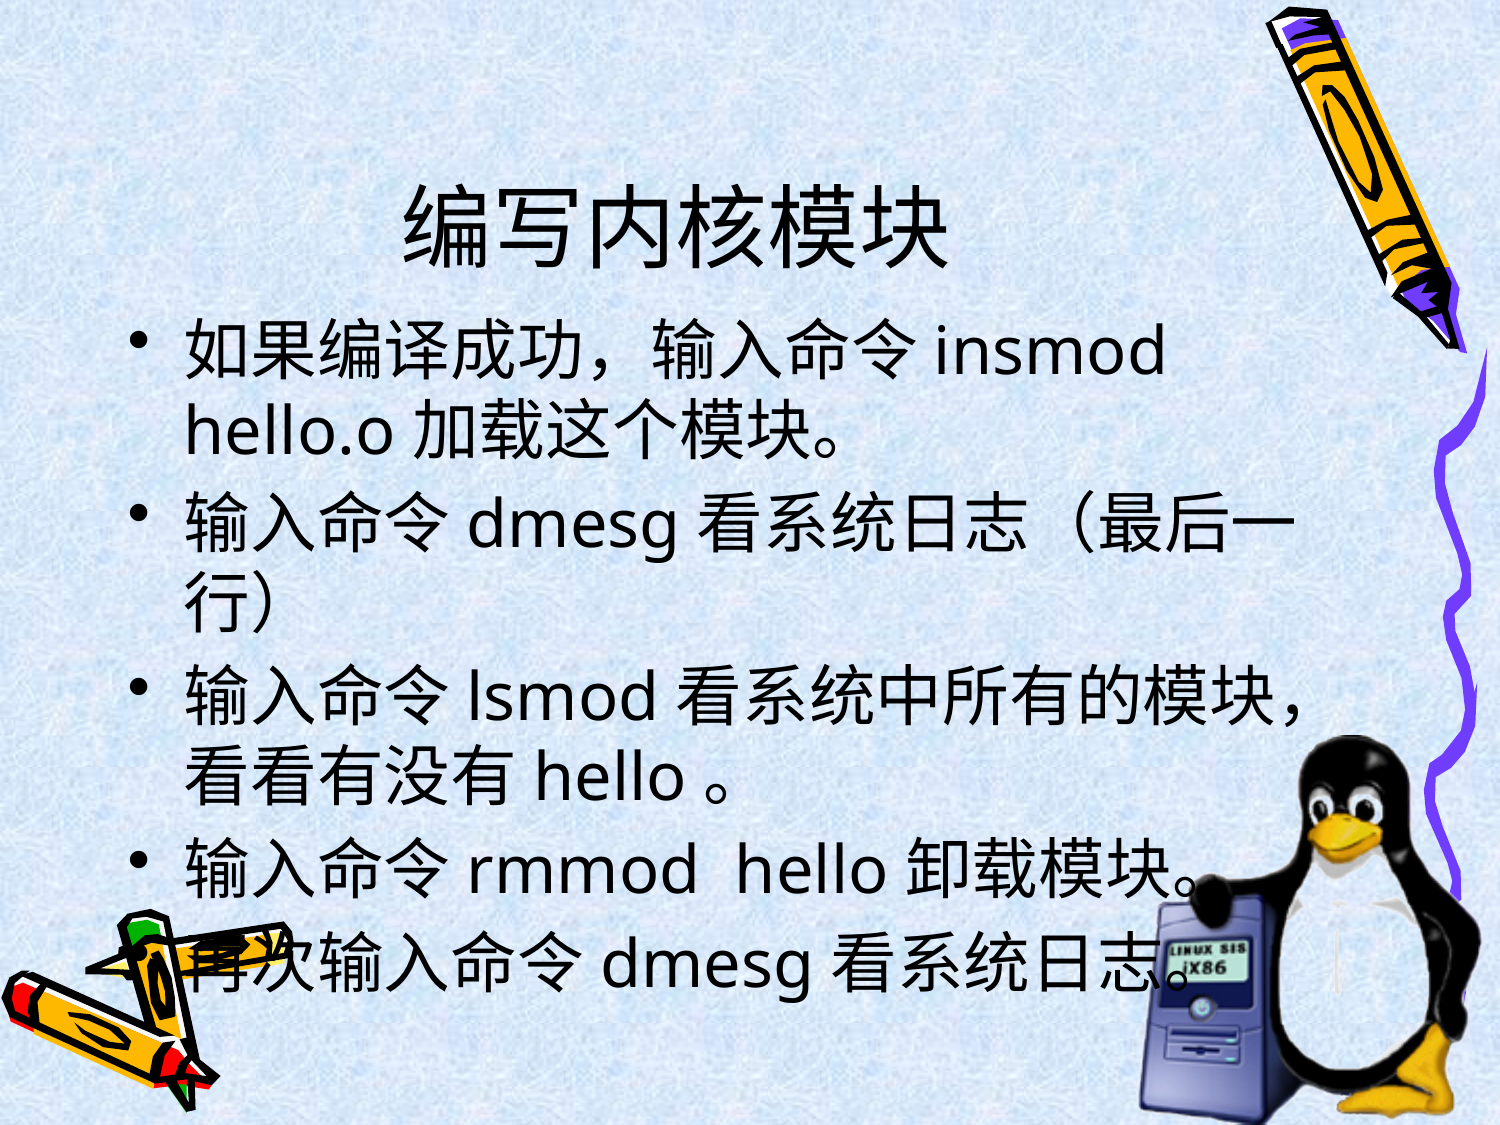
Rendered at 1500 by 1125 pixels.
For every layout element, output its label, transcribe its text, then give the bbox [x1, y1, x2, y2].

title 编写内核模块 [112, 24, 1240, 288]
list 如果编译成功，输入命令insmod hello.o加载这个模块。 输入命令dmesg看系统日志（最后一行） 输入命令lsmod看系统中所有的模块，看看有没有hello。 输入命令rmmod hello卸载模块。 再次输入命令dmesg看系统日志。 [112, 299, 1400, 941]
picture [0, 0, 1500, 1125]
